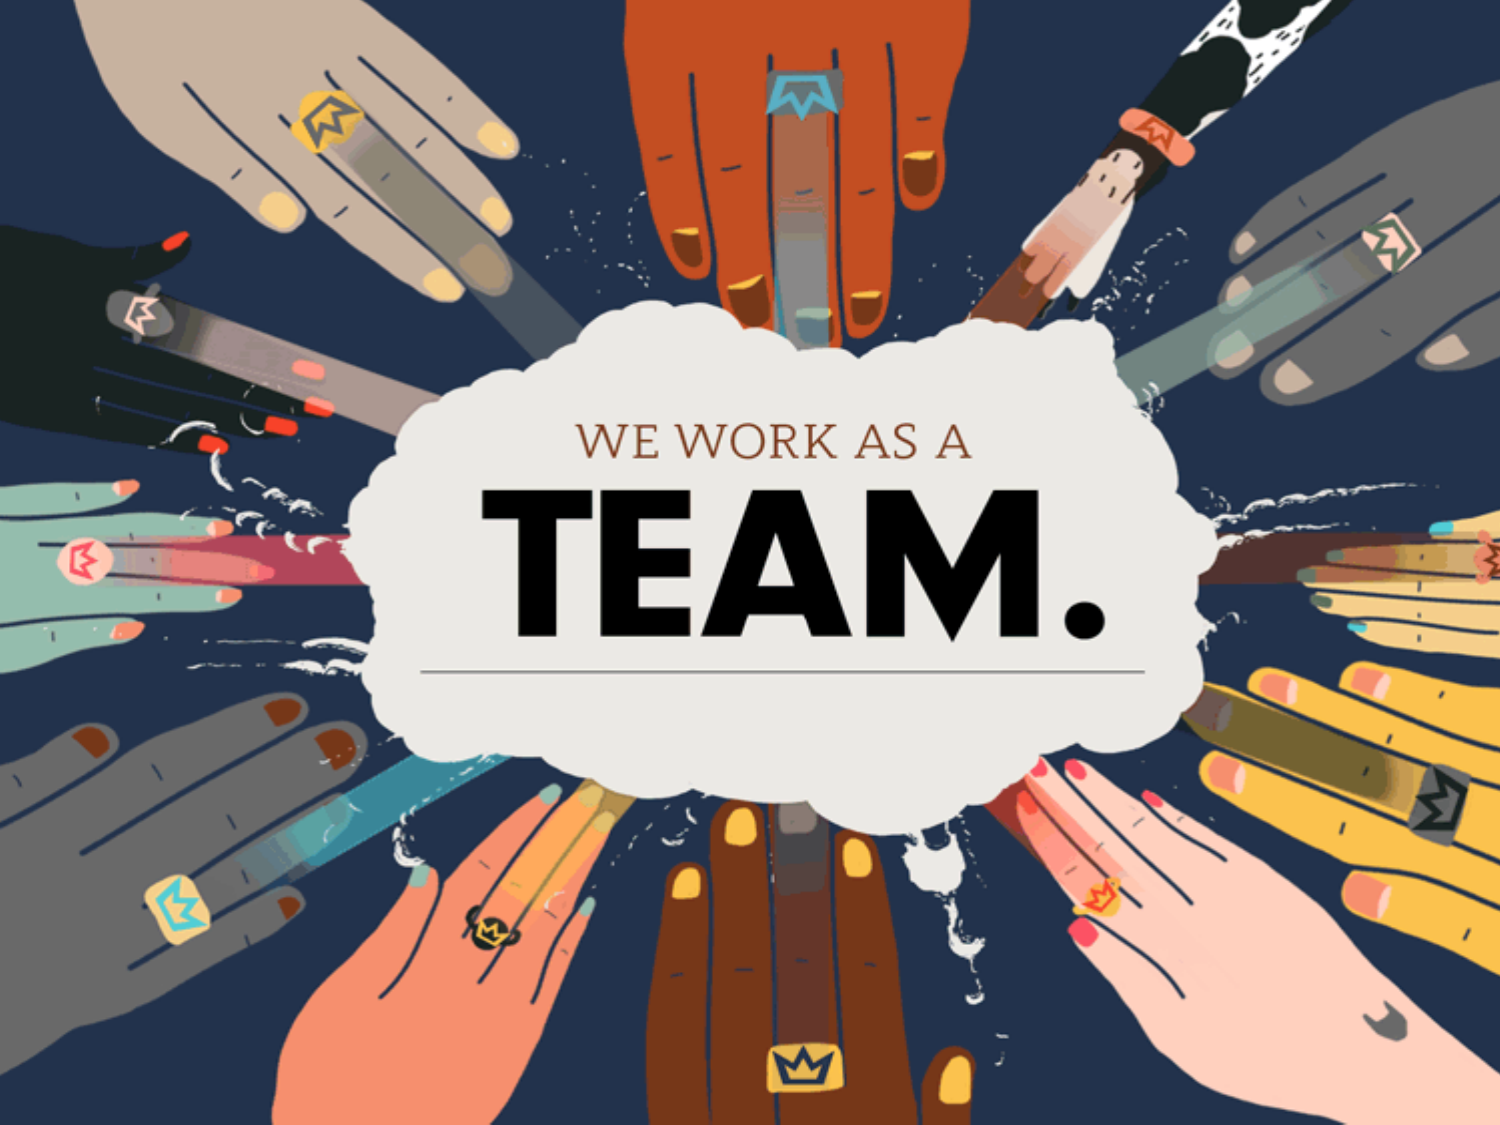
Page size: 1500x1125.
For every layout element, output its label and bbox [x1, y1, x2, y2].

list [0, 0, 1500, 1125]
